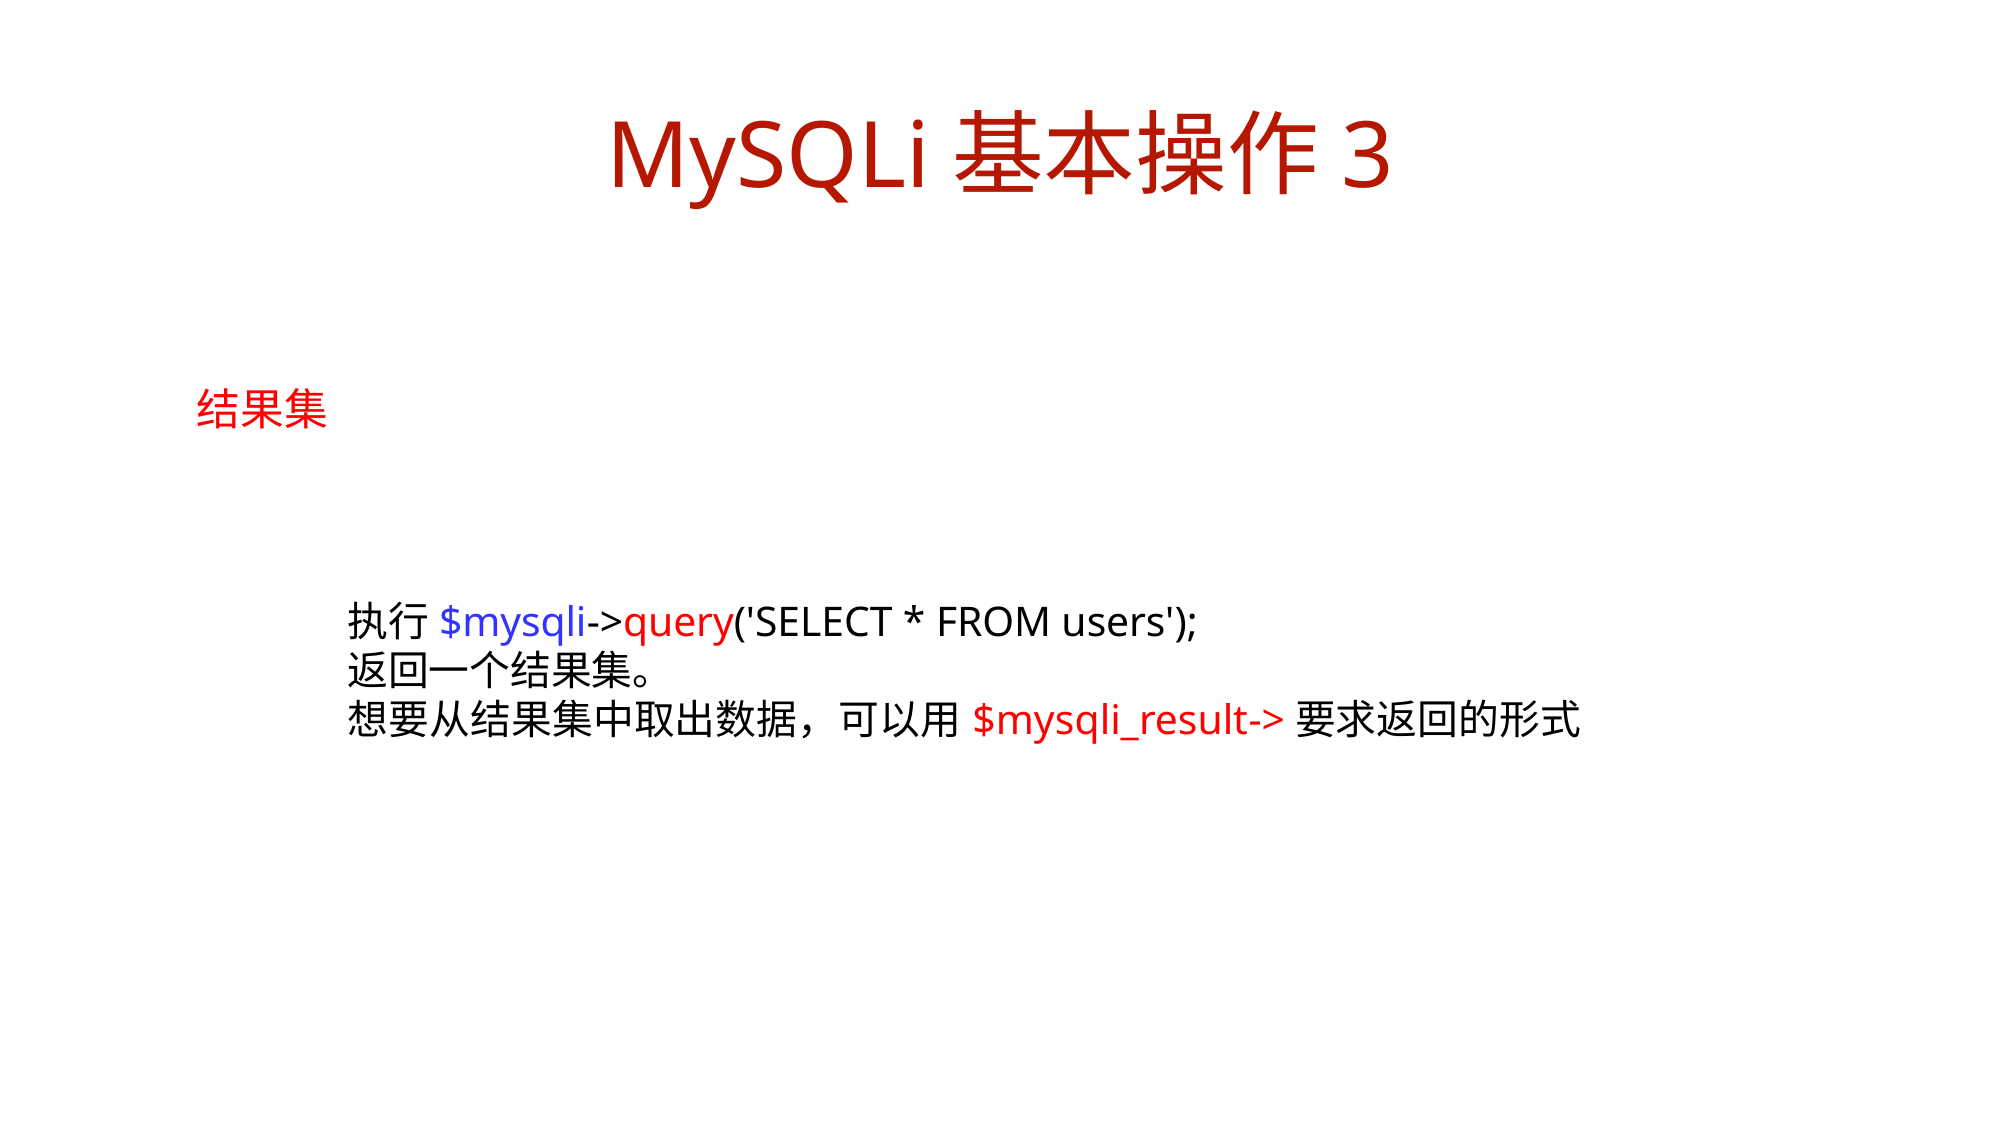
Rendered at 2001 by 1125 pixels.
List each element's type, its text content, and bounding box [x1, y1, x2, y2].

title MySQLi基本操作3 [584, 95, 1416, 207]
list 执行$mysqli->query('SELECT * FROM users'); 返回一个结果集。 想要从结果集中取出数据，可以用$mysqli_result->要求返回的形式 [347, 595, 1860, 745]
list 结果集 [196, 382, 680, 435]
